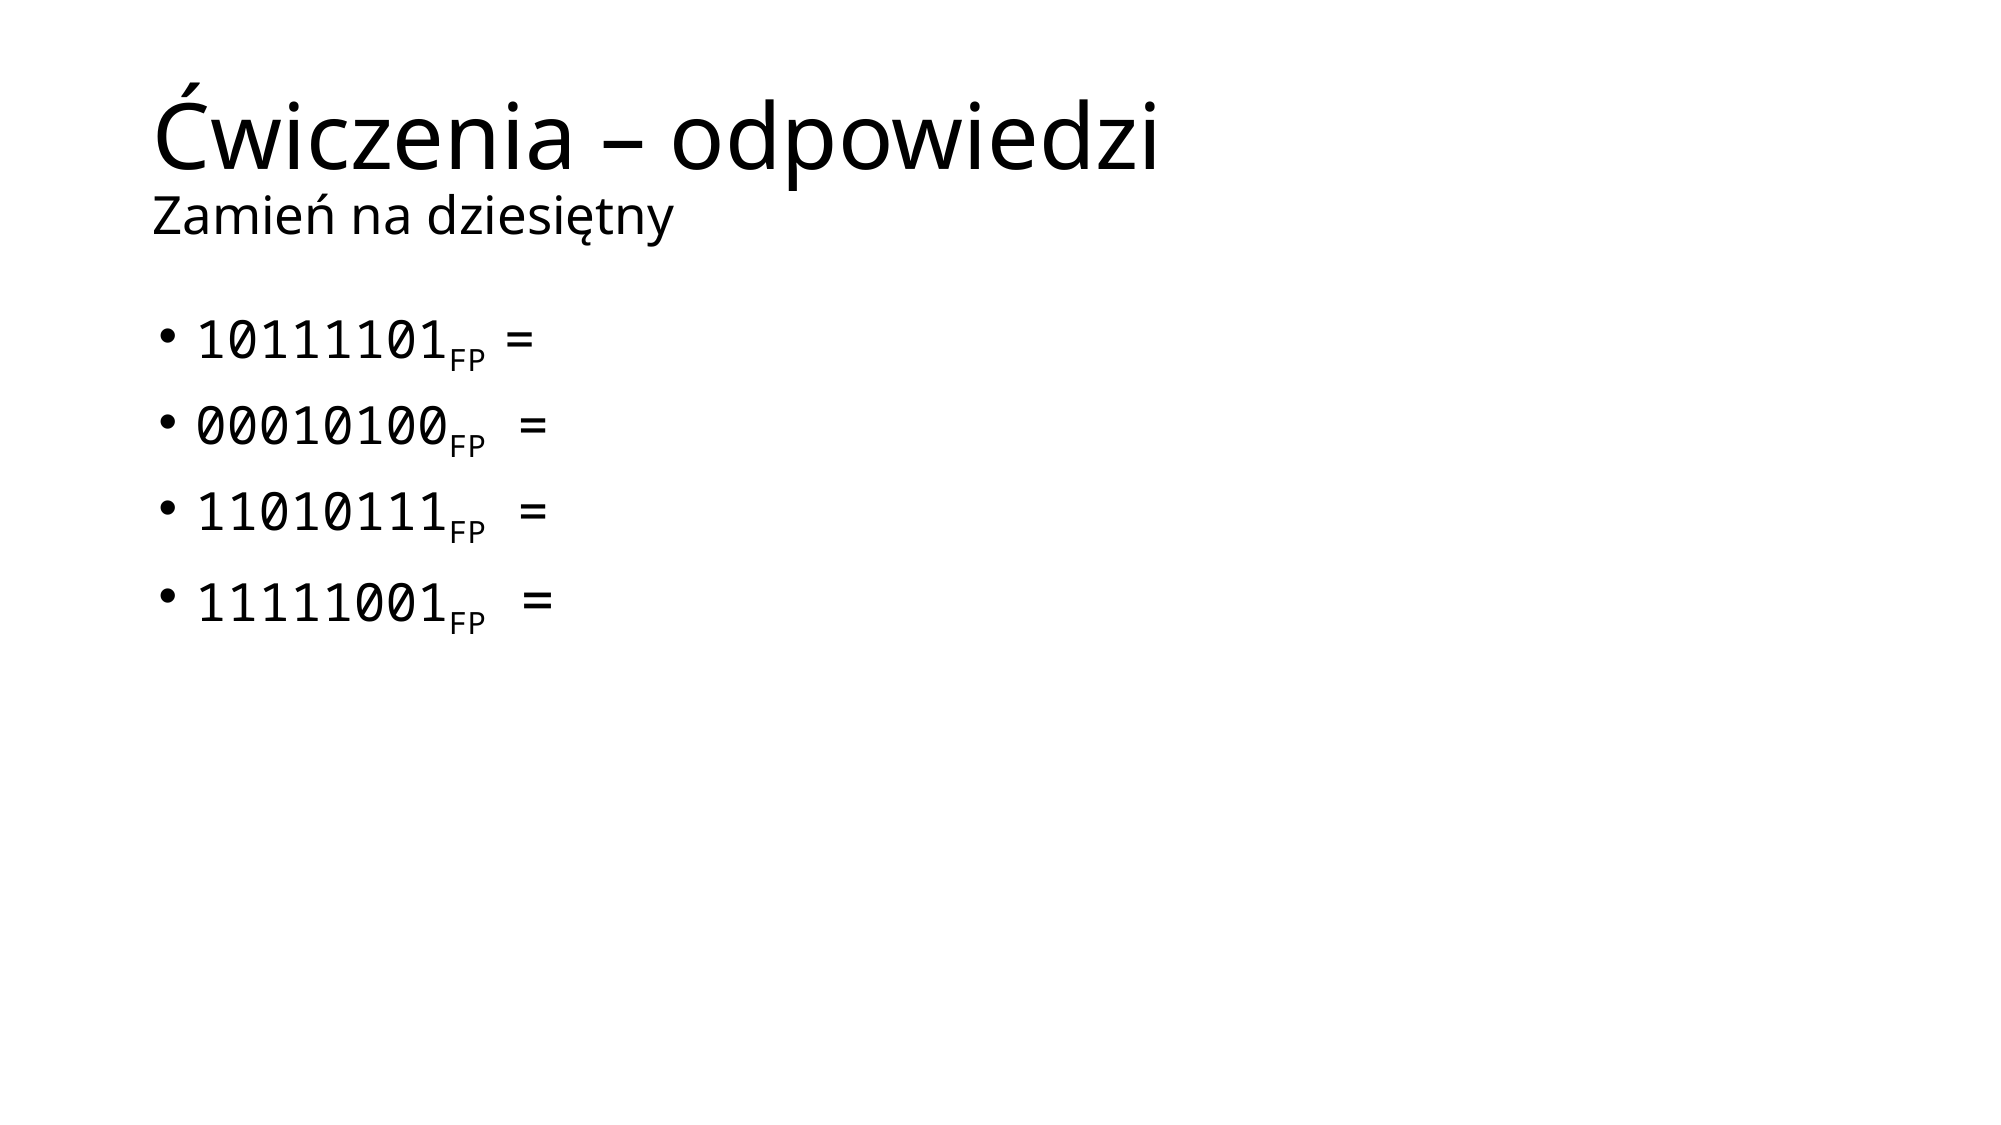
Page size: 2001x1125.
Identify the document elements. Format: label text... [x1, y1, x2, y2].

title Ćwiczenia – odpowiedzi Zamień na dziesiętny [137, 59, 1863, 278]
